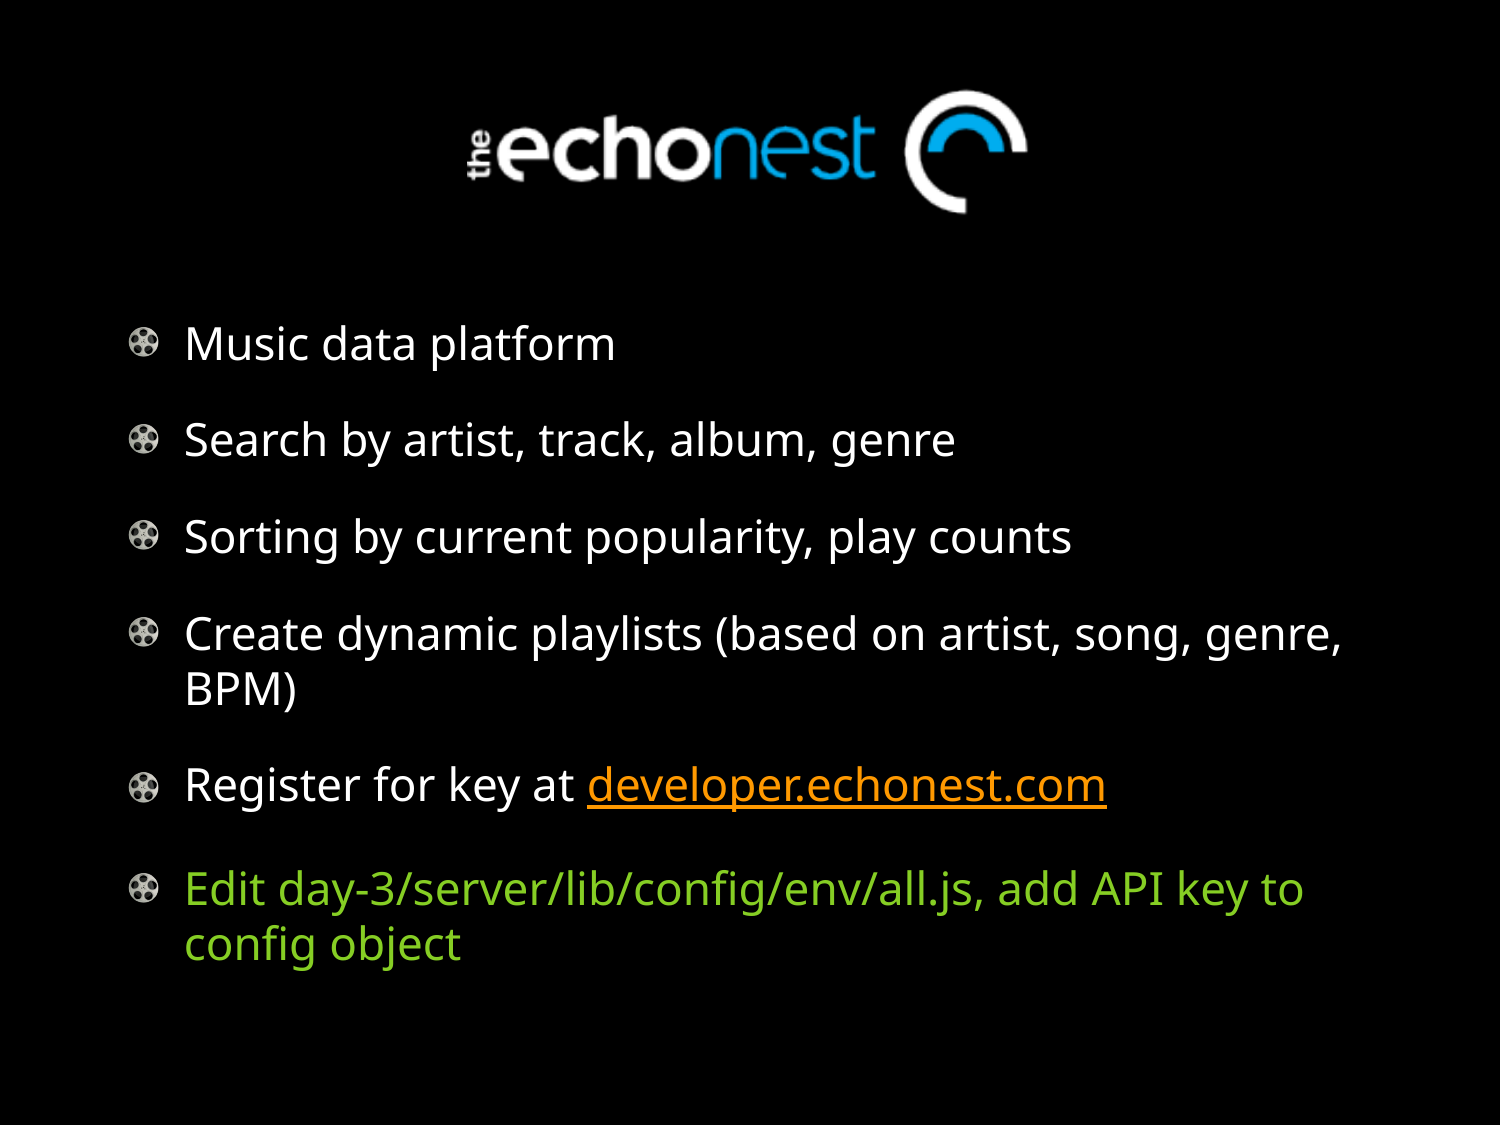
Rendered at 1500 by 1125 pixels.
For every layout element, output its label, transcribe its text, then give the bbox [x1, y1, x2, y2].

picture [127, 325, 160, 358]
picture [127, 422, 160, 455]
picture [467, 87, 1031, 218]
picture [127, 615, 160, 648]
picture [127, 770, 160, 804]
picture [127, 871, 160, 904]
list Music data platform Search by artist, track, album, genre Sorting by current popularity, play counts Create dynamic playlists (based on artist, song, genre, BPM) Register for key at developer.echonest.com Edit day-3/server/lib/config/env/all.js, add API key to config object [112, 306, 1388, 1005]
picture [127, 518, 160, 551]
